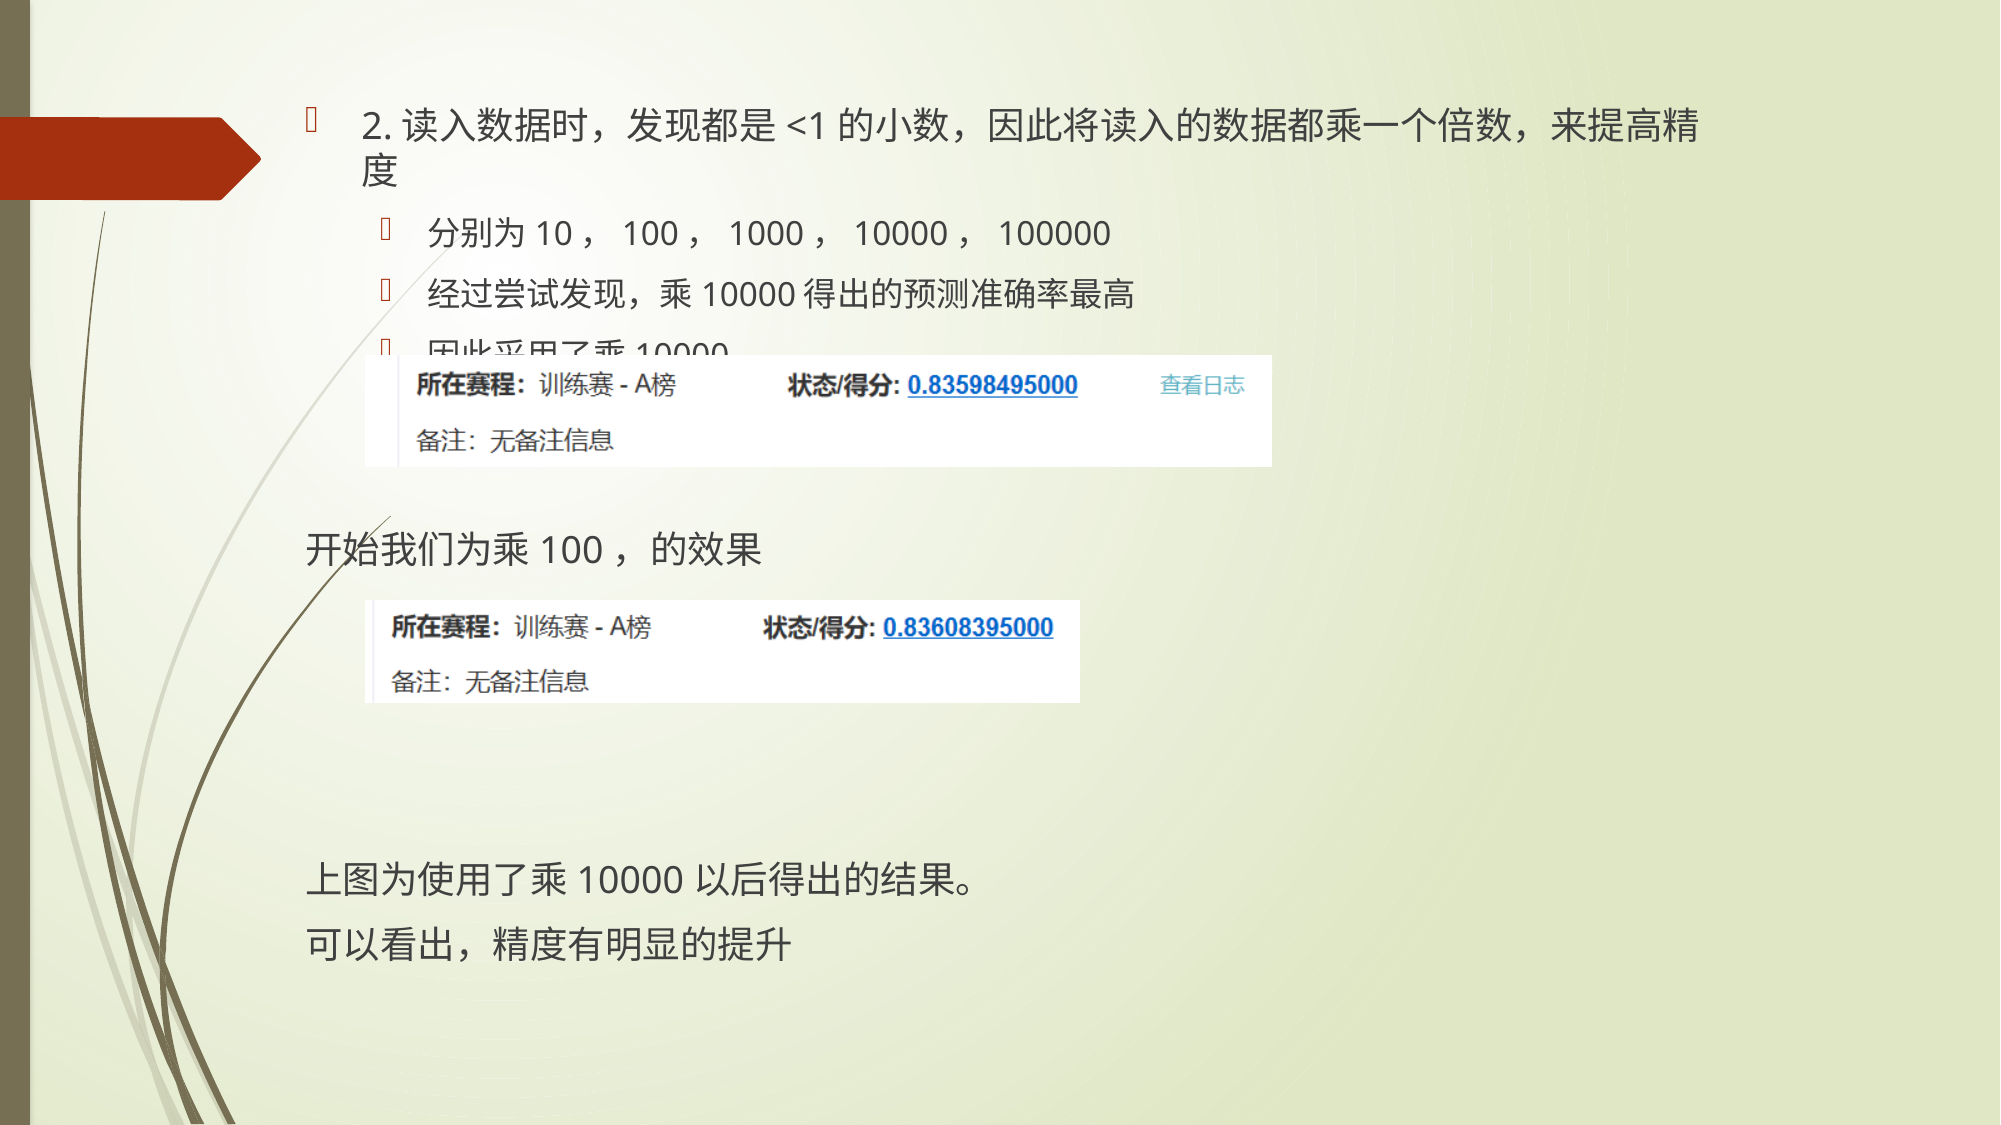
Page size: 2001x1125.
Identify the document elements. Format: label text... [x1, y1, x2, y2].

picture [365, 600, 1080, 704]
picture [365, 355, 1273, 468]
list 2.读入数据时，发现都是<1的小数，因此将读入的数据都乘一个倍数，来提高精度 分别为10，100，1000，10000，100000 经过尝试发现，乘10000得出的预测准确率最高 因此采用了乘10000 开始我们为乘100，的效果 上图为使用了乘10000以后得出的结果。 可以看出，精度有明显的提升 [290, 94, 1753, 1107]
